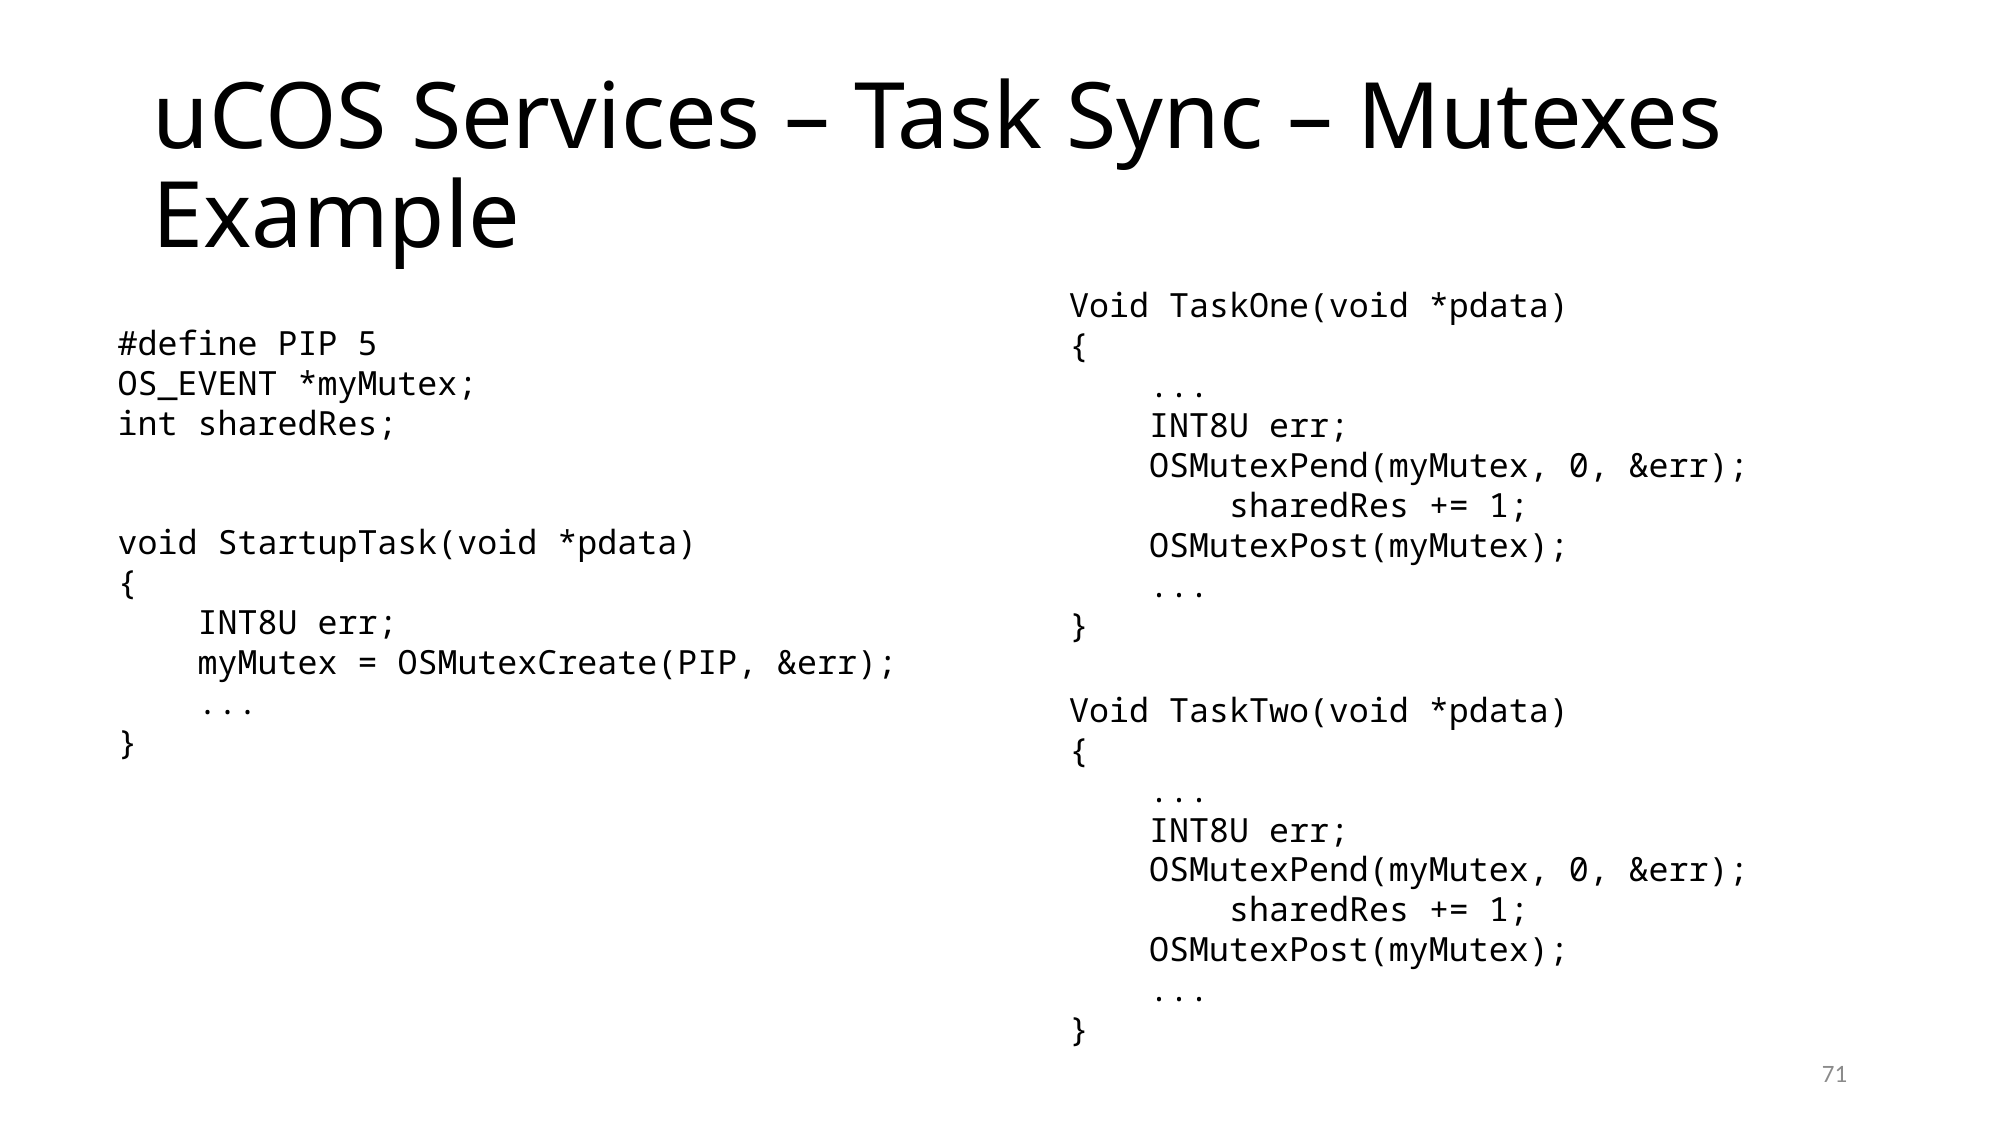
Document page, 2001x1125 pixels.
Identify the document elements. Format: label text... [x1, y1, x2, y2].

title uCOS Services – Task Sync – Mutexes Example [137, 59, 1863, 278]
slide_number 71 [1412, 1042, 1863, 1103]
text_box Void TaskOne(void *pdata) { ... INT8U err; OSMutexPend(myMutex, 0, &err); sharedRes += 1; OSMutexPost(myMutex); ... } Void TaskTwo(void *pdata) { ... INT8U err; OSMutexPend(myMutex, 0, &err); sharedRes += 1; OSMutexPost(myMutex); ... } [1054, 277, 1765, 1101]
text_box #define PIP 5 OS_EVENT *myMutex; int sharedRes; void StartupTask(void *pdata) { INT8U err; myMutex = OSMutexCreate(PIP, &err); ... } [102, 314, 913, 894]
